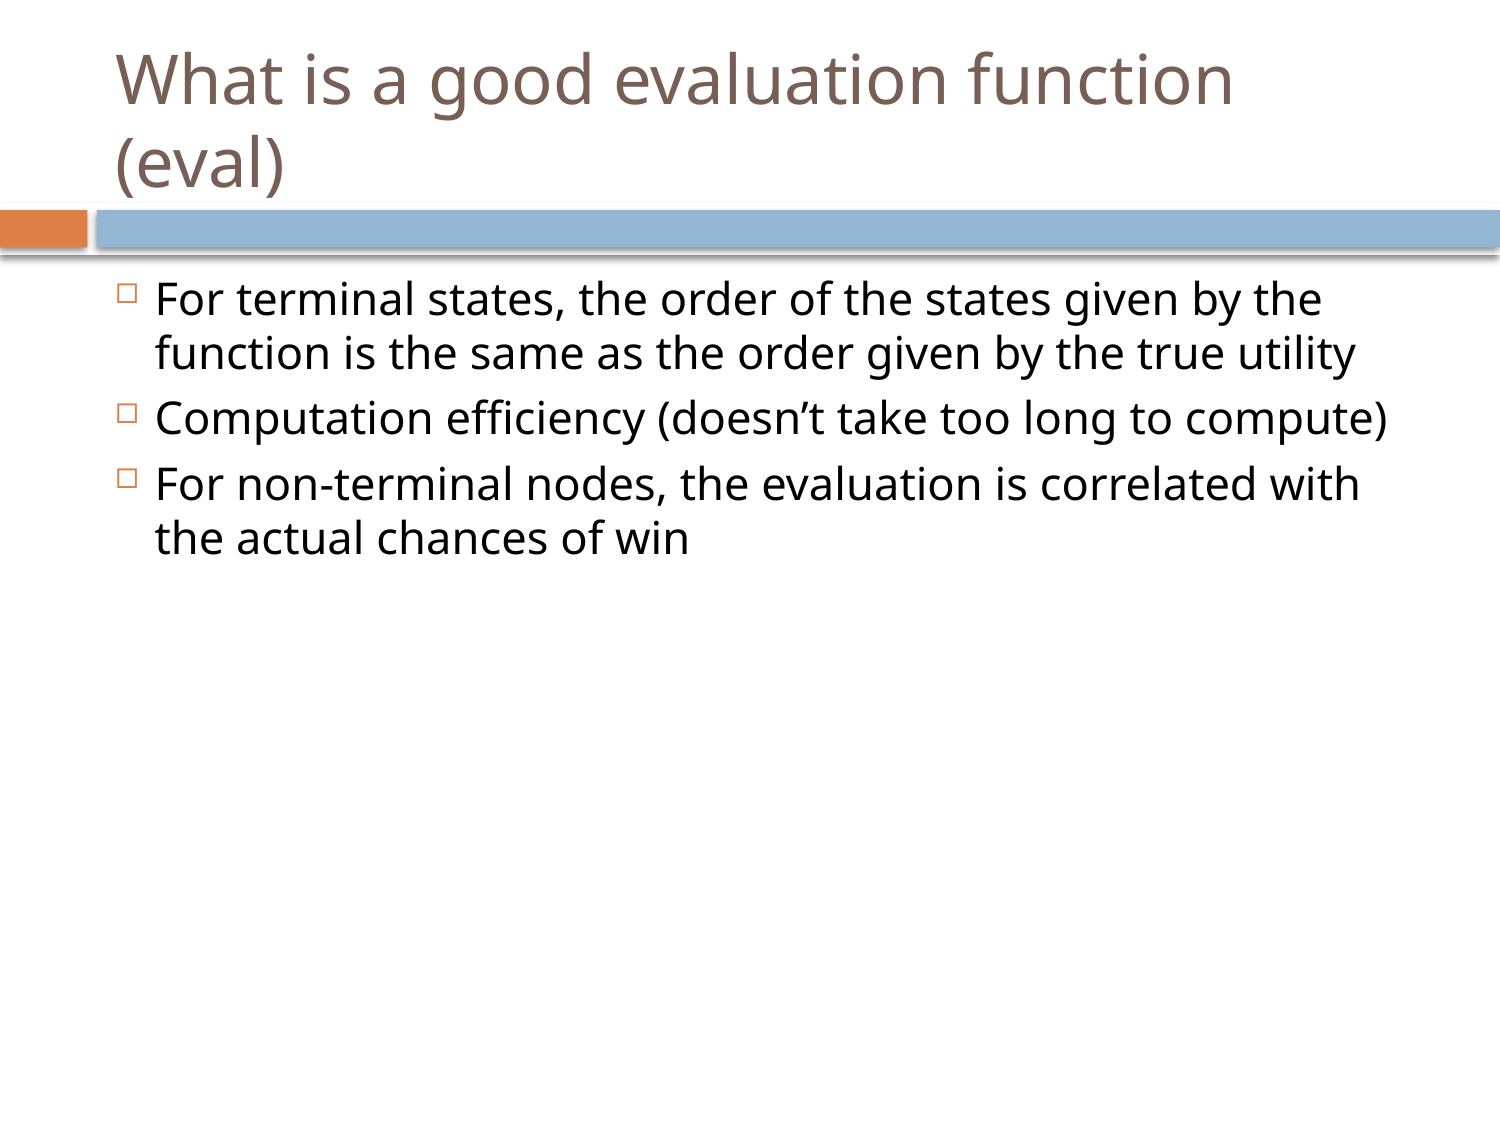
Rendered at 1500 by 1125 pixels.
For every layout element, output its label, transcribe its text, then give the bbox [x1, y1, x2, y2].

list For terminal states, the order of the states given by the function is the same as the order given by the true utility Computation efficiency (doesn’t take too long to compute) For non-terminal nodes, the evaluation is correlated with the actual chances of win [100, 262, 1438, 1000]
title What is a good evaluation function (eval) [100, 37, 1438, 200]
